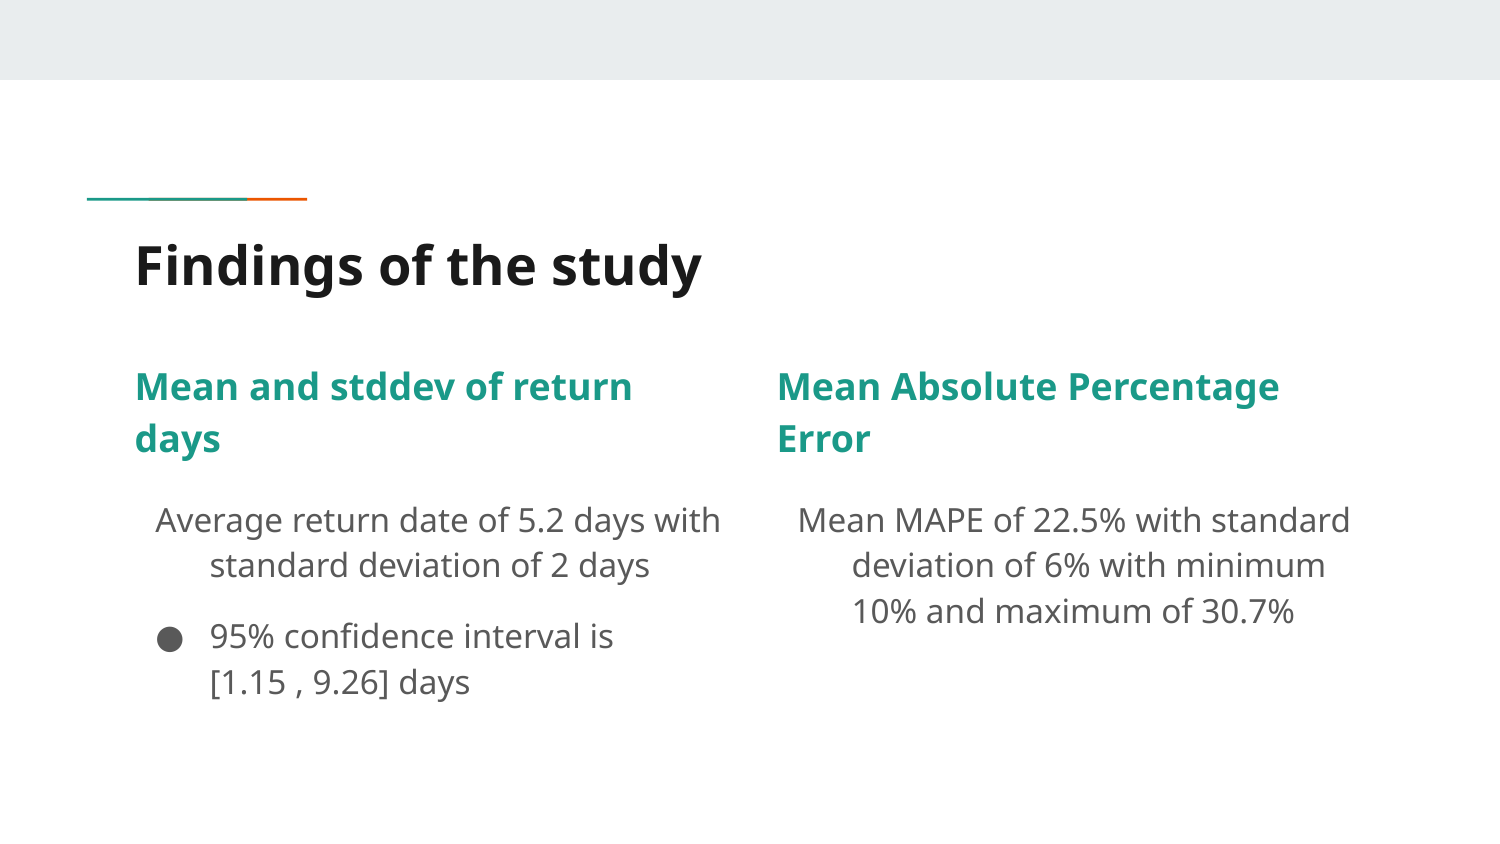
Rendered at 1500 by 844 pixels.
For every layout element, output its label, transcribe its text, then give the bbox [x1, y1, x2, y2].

list Mean and stddev of return days Average return date of 5.2 days with standard deviation of 2 days 95% confidence interval is [1.15 , 9.26] days [119, 341, 739, 712]
title Findings of the study [119, 216, 1381, 305]
list Mean Absolute Percentage Error Mean MAPE of 22.5% with standard deviation of 6% with minimum 10% and maximum of 30.7% [761, 341, 1381, 712]
